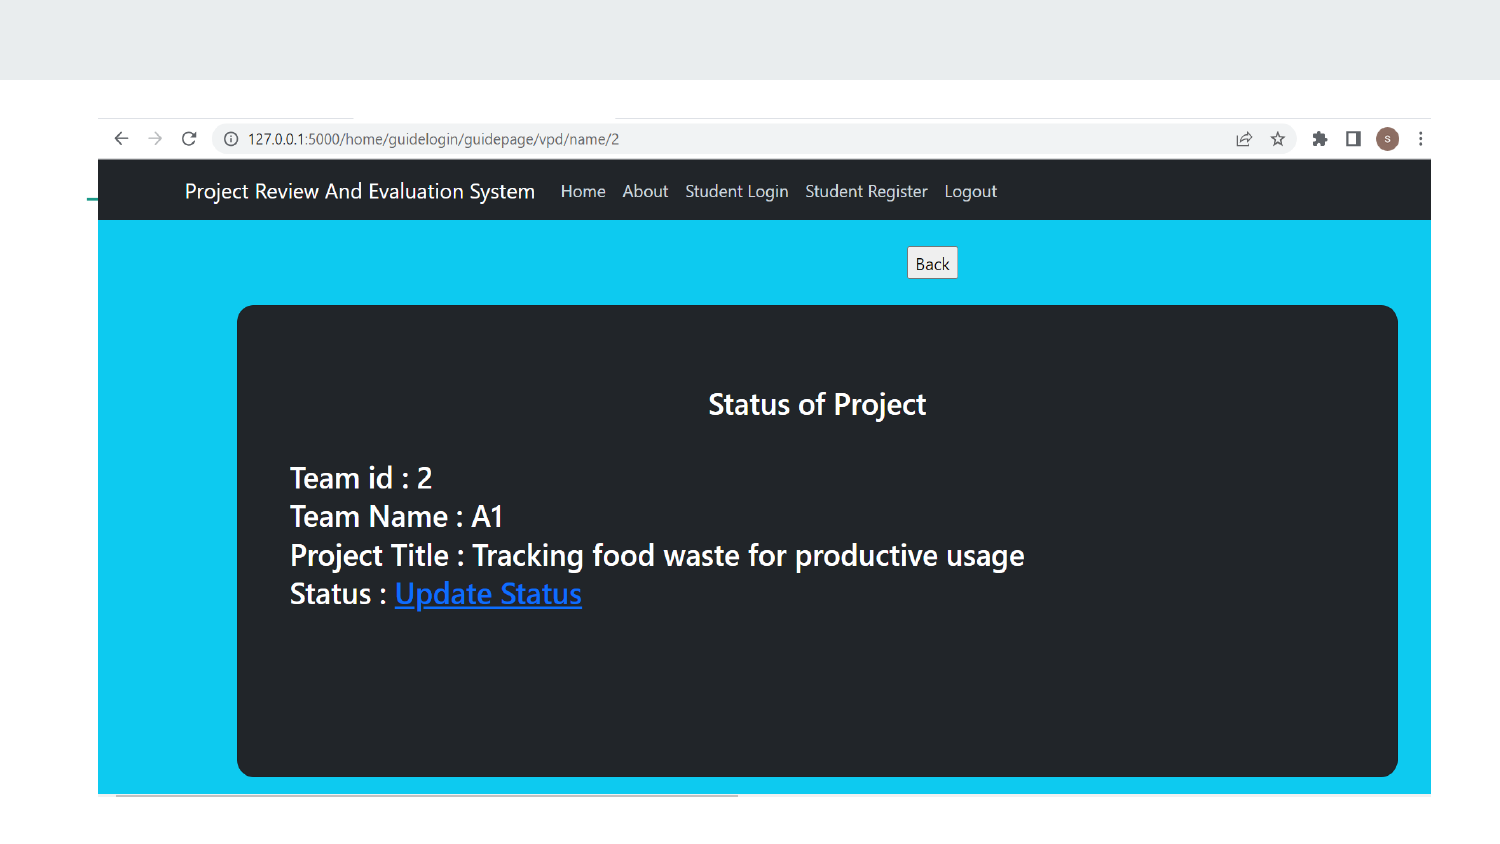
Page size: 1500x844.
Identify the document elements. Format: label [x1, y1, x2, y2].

picture [97, 117, 1432, 797]
